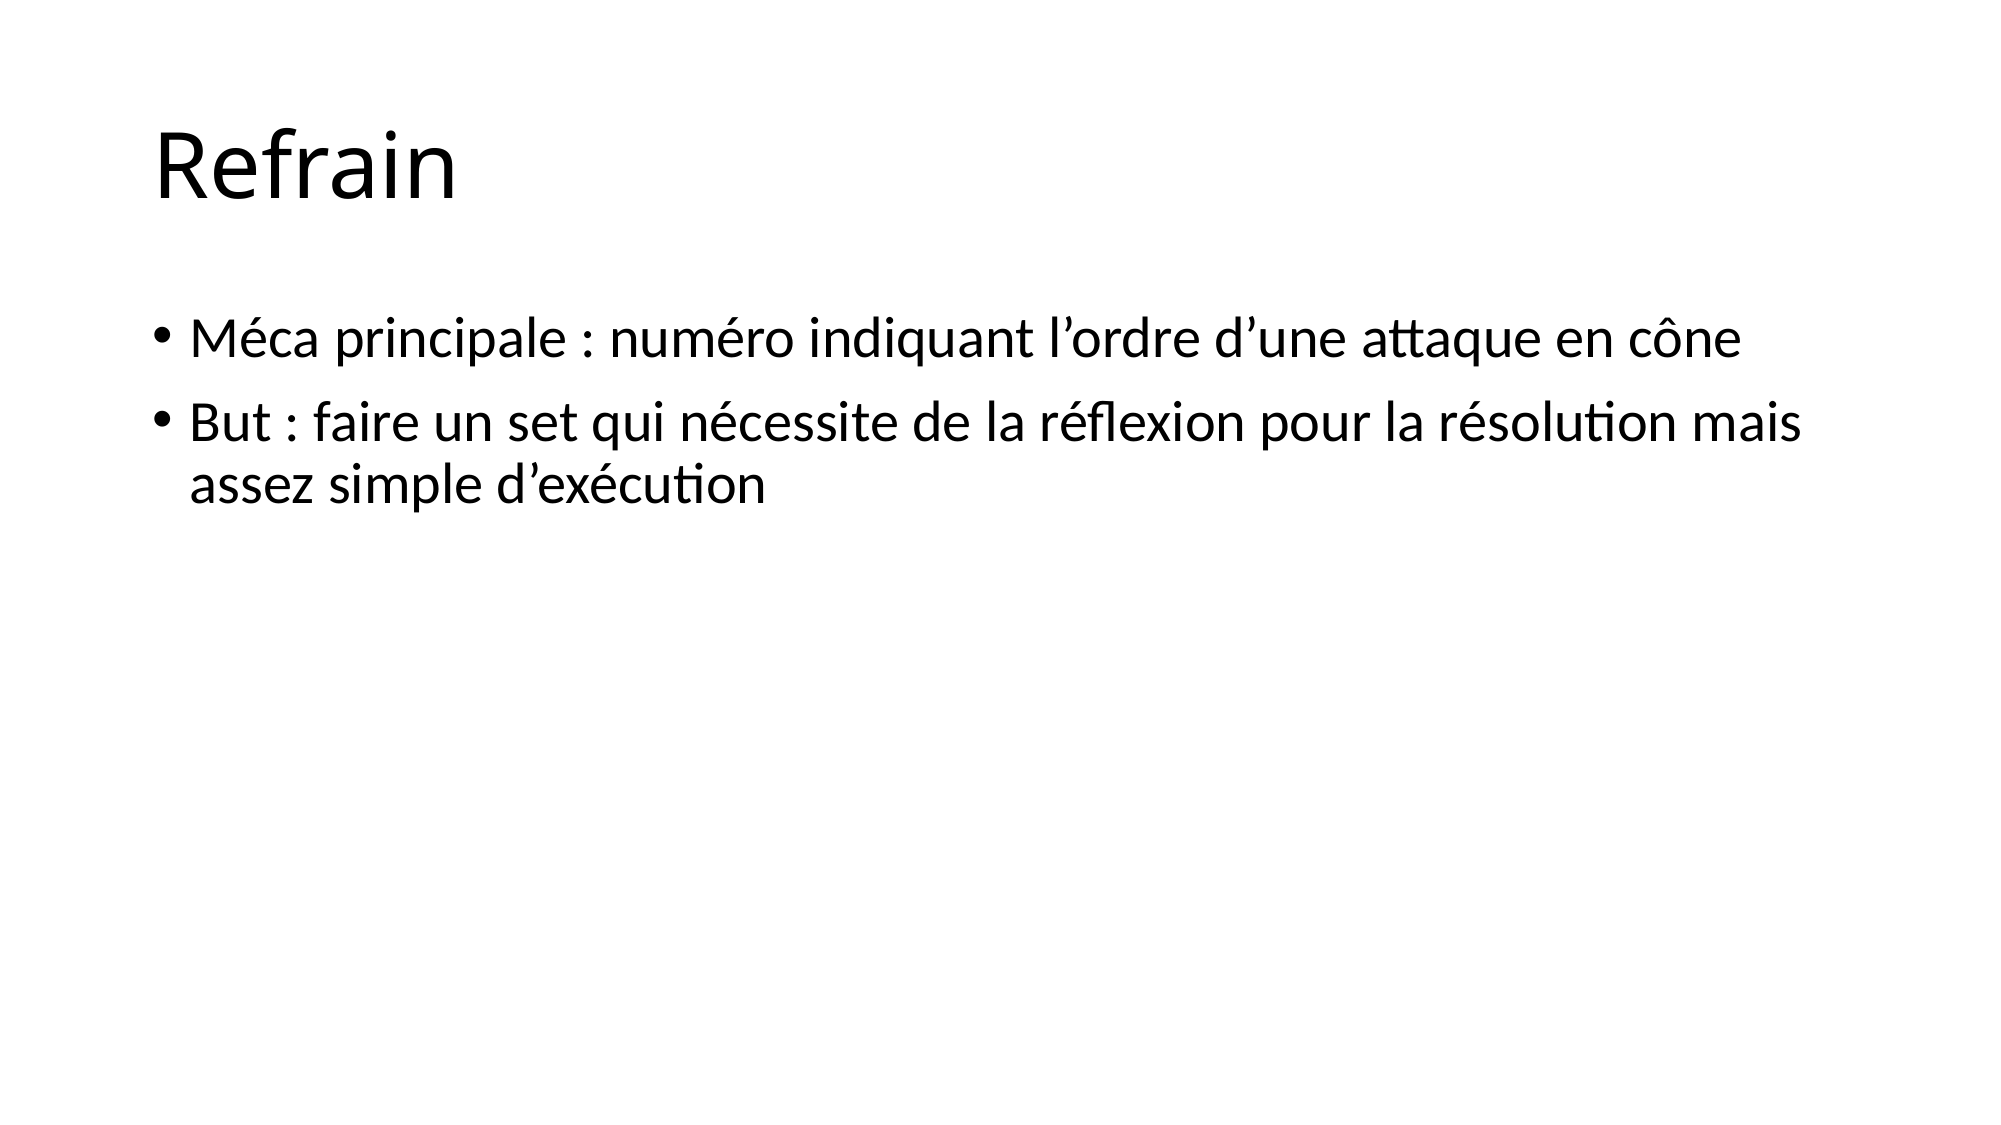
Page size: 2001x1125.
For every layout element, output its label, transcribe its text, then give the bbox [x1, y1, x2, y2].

list Méca principale : numéro indiquant l’ordre d’une attaque en cône But : faire un set qui nécessite de la réflexion pour la résolution mais assez simple d’exécution [137, 299, 1863, 1014]
title Refrain [137, 59, 1863, 278]
